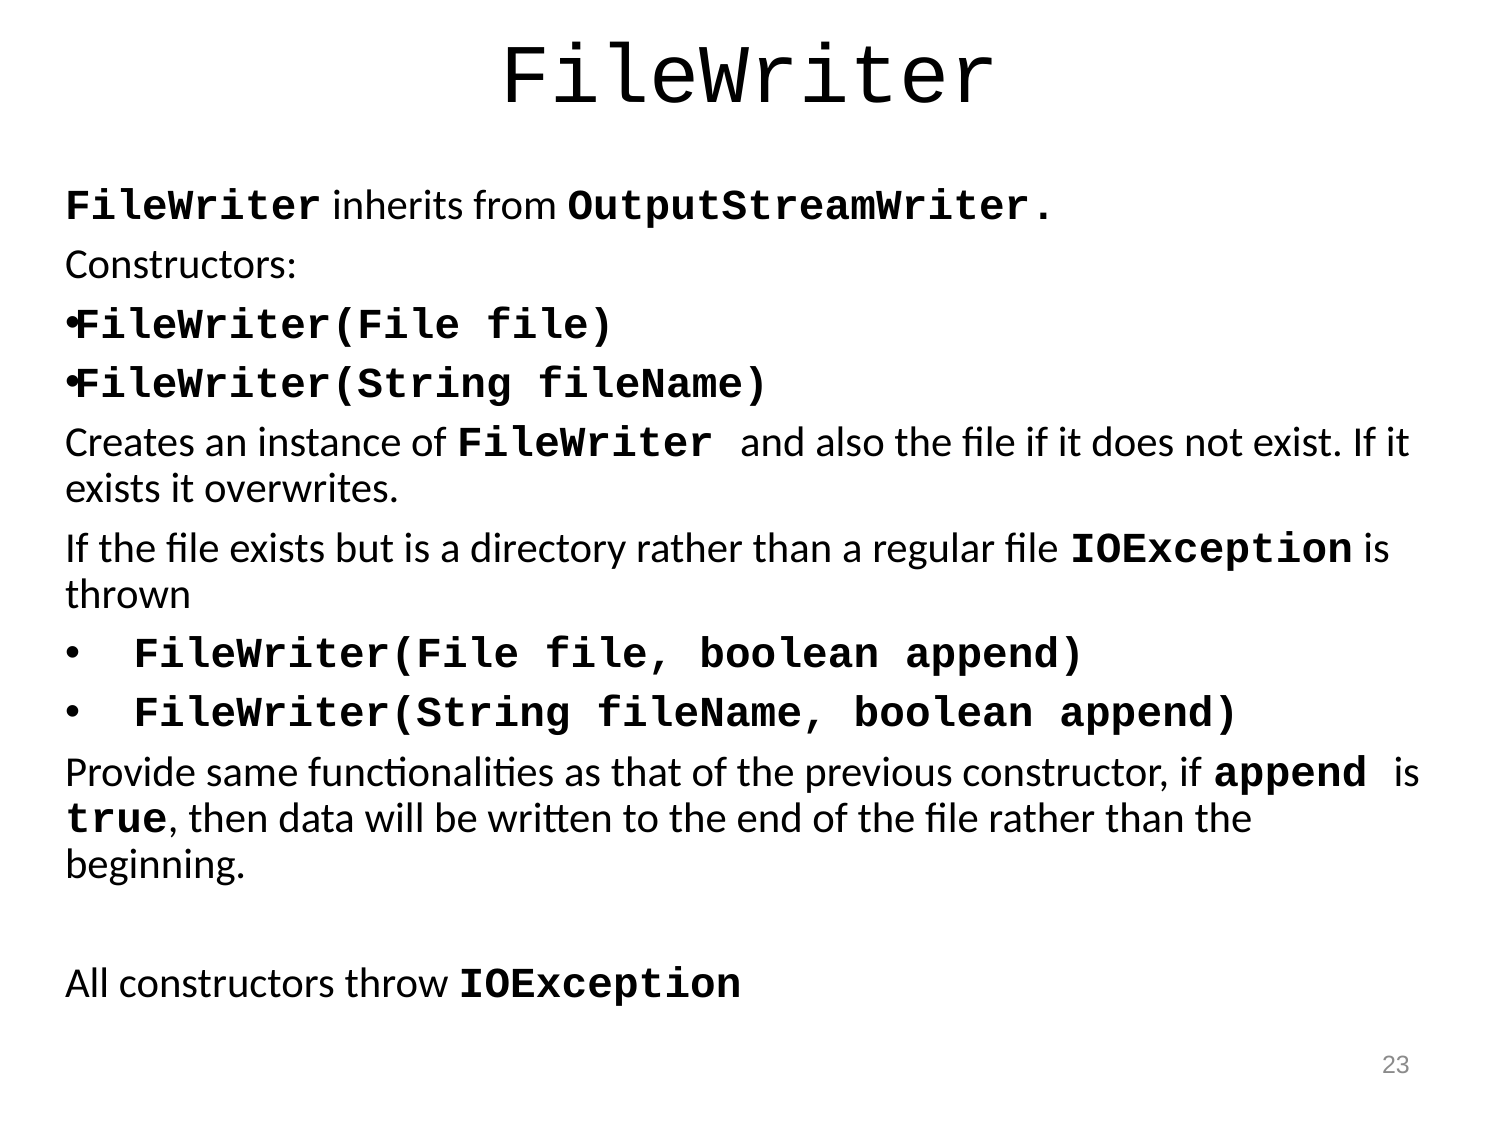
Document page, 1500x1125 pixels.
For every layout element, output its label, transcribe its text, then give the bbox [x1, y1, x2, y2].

title FileWriter [75, 0, 1425, 138]
list FileWriter inherits from OutputStreamWriter. Constructors: FileWriter(File file) FileWriter(String fileName) Creates an instance of FileWriter and also the file if it does not exist. If it exists it overwrites. If the file exists but is a directory rather than a regular file IOException is thrown FileWriter(File file, boolean append) FileWriter(String fileName, boolean append) Provide same functionalities as that of the previous constructor, if append is true, then data will be written to the end of the file rather than the beginning. All constructors throw IOException [50, 174, 1450, 1025]
slide_number 23 [1074, 1024, 1425, 1103]
